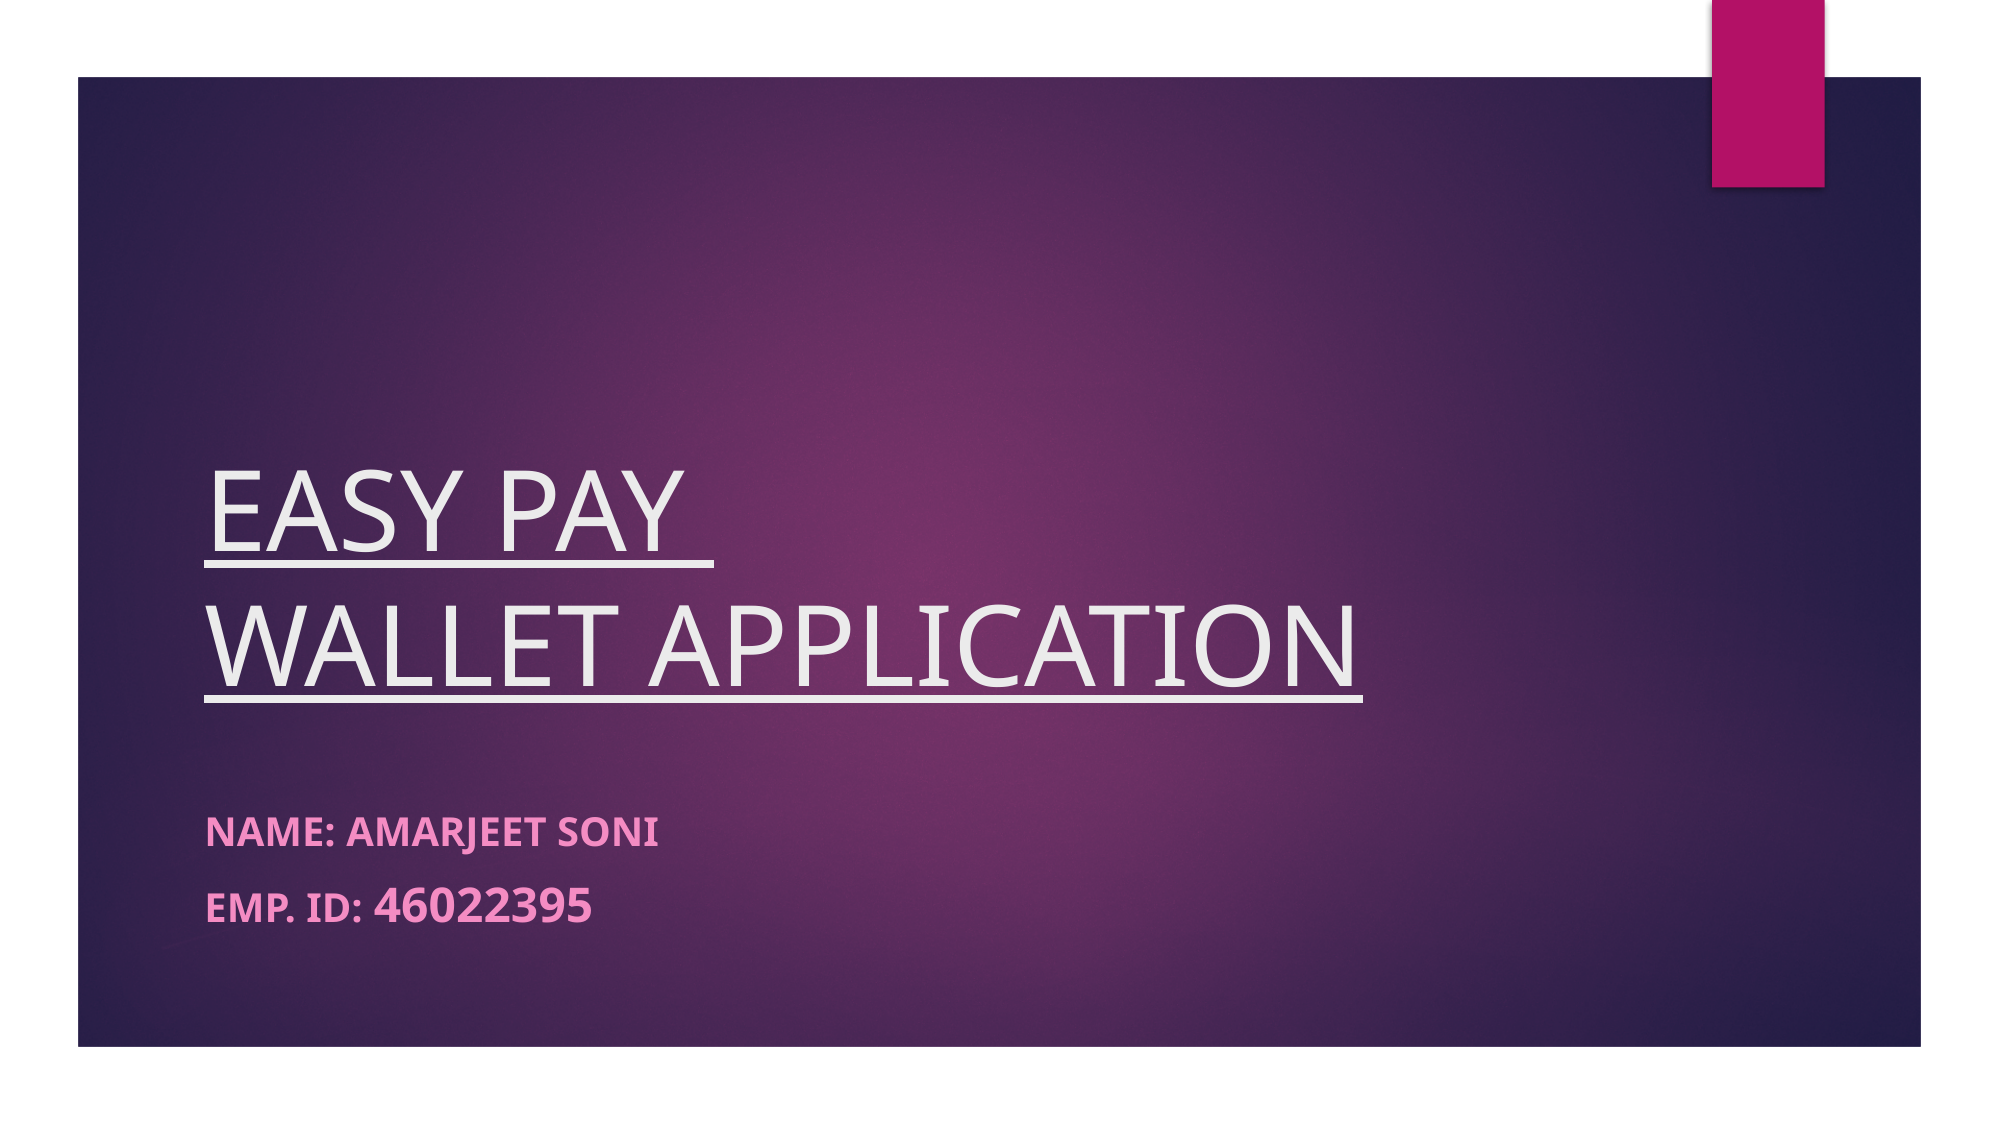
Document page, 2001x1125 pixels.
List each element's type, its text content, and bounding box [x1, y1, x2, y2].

title EASY PAY WALLET APPLICATION [189, 277, 1638, 717]
subtitle Name: Amarjeet Soni Emp. ID: 46022395 [189, 798, 1638, 941]
